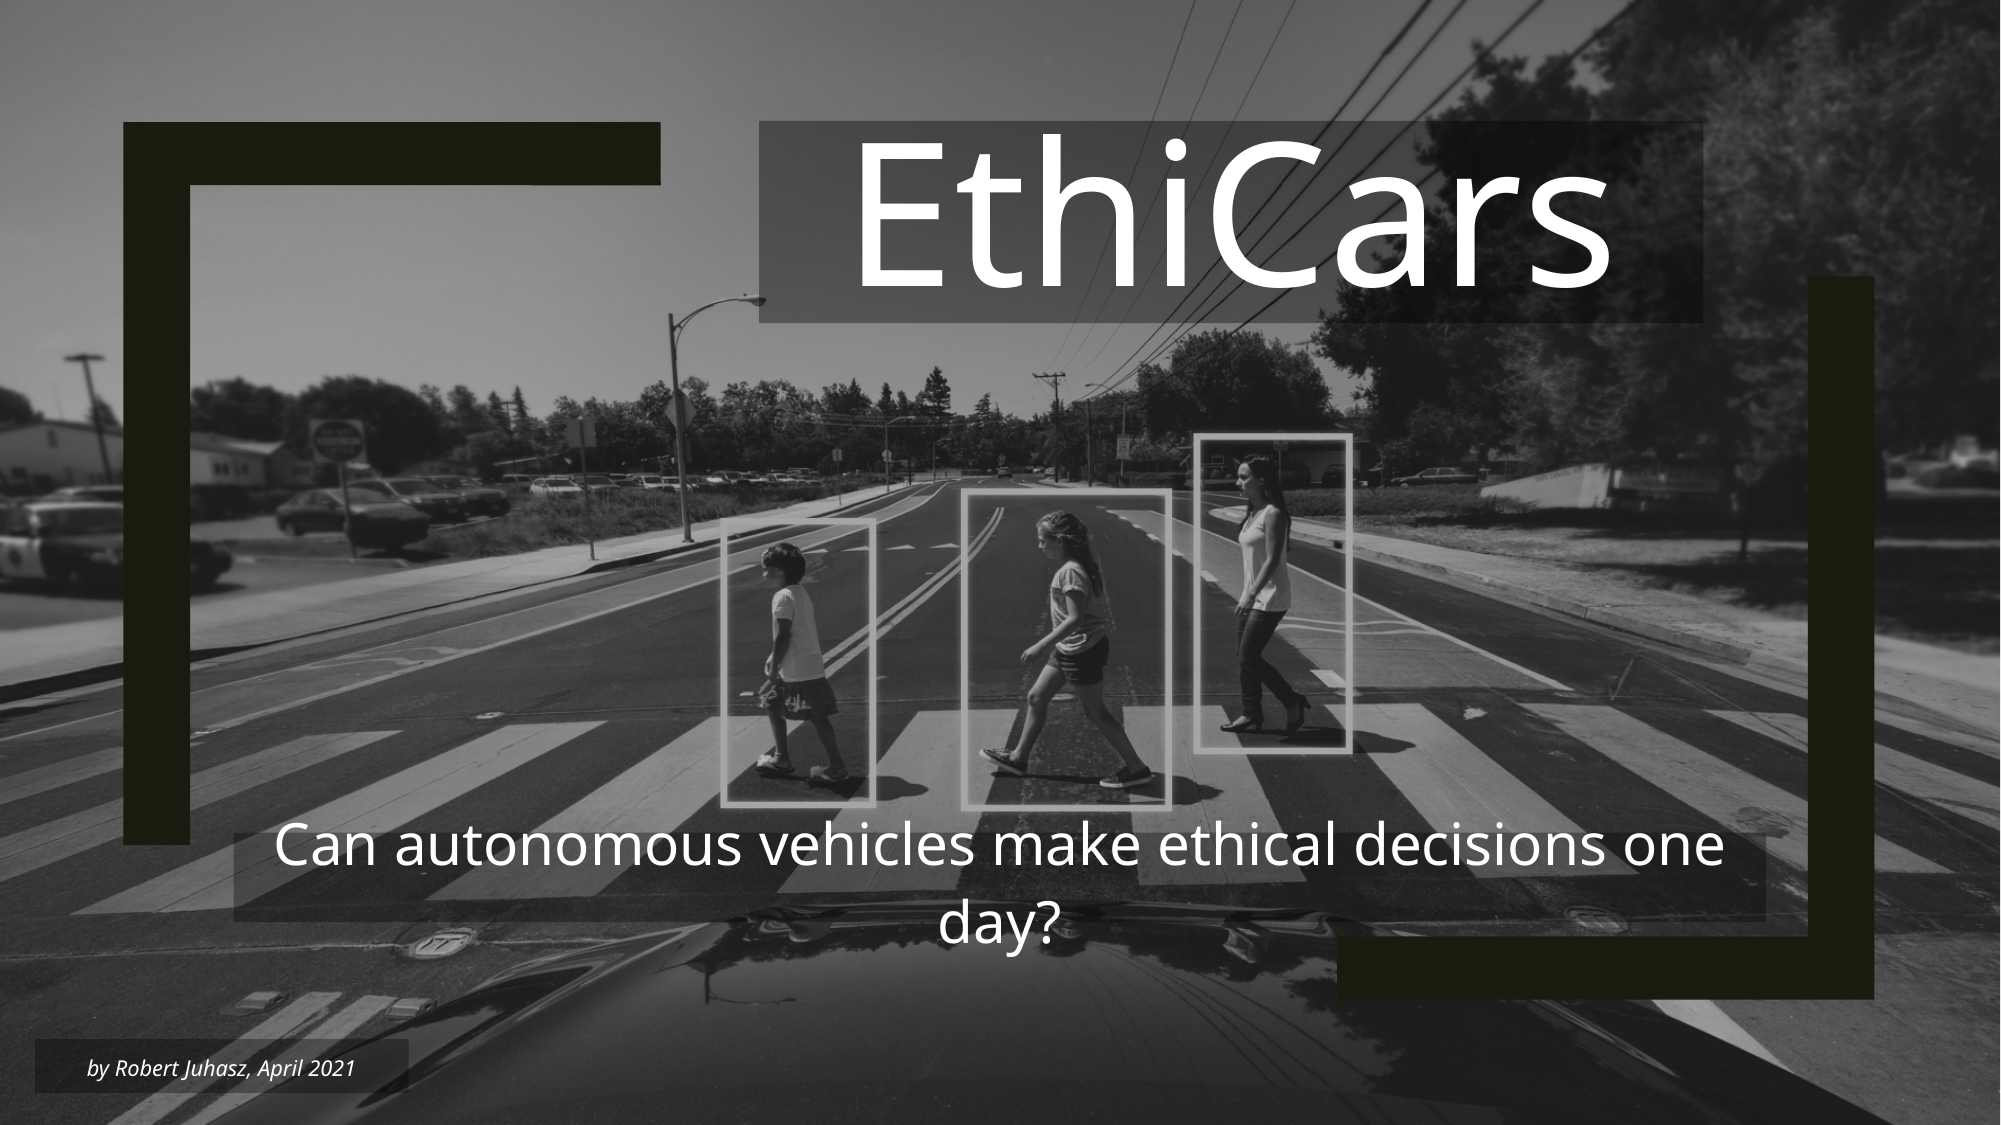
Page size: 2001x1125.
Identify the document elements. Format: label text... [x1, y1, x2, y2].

picture [0, 0, 2001, 1125]
text_box by Robert Juhasz, April 2021 [35, 1038, 409, 1094]
title EthiCars [759, 120, 1704, 324]
subtitle Can autonomous vehicles make ethical decisions one day? [233, 832, 1767, 923]
